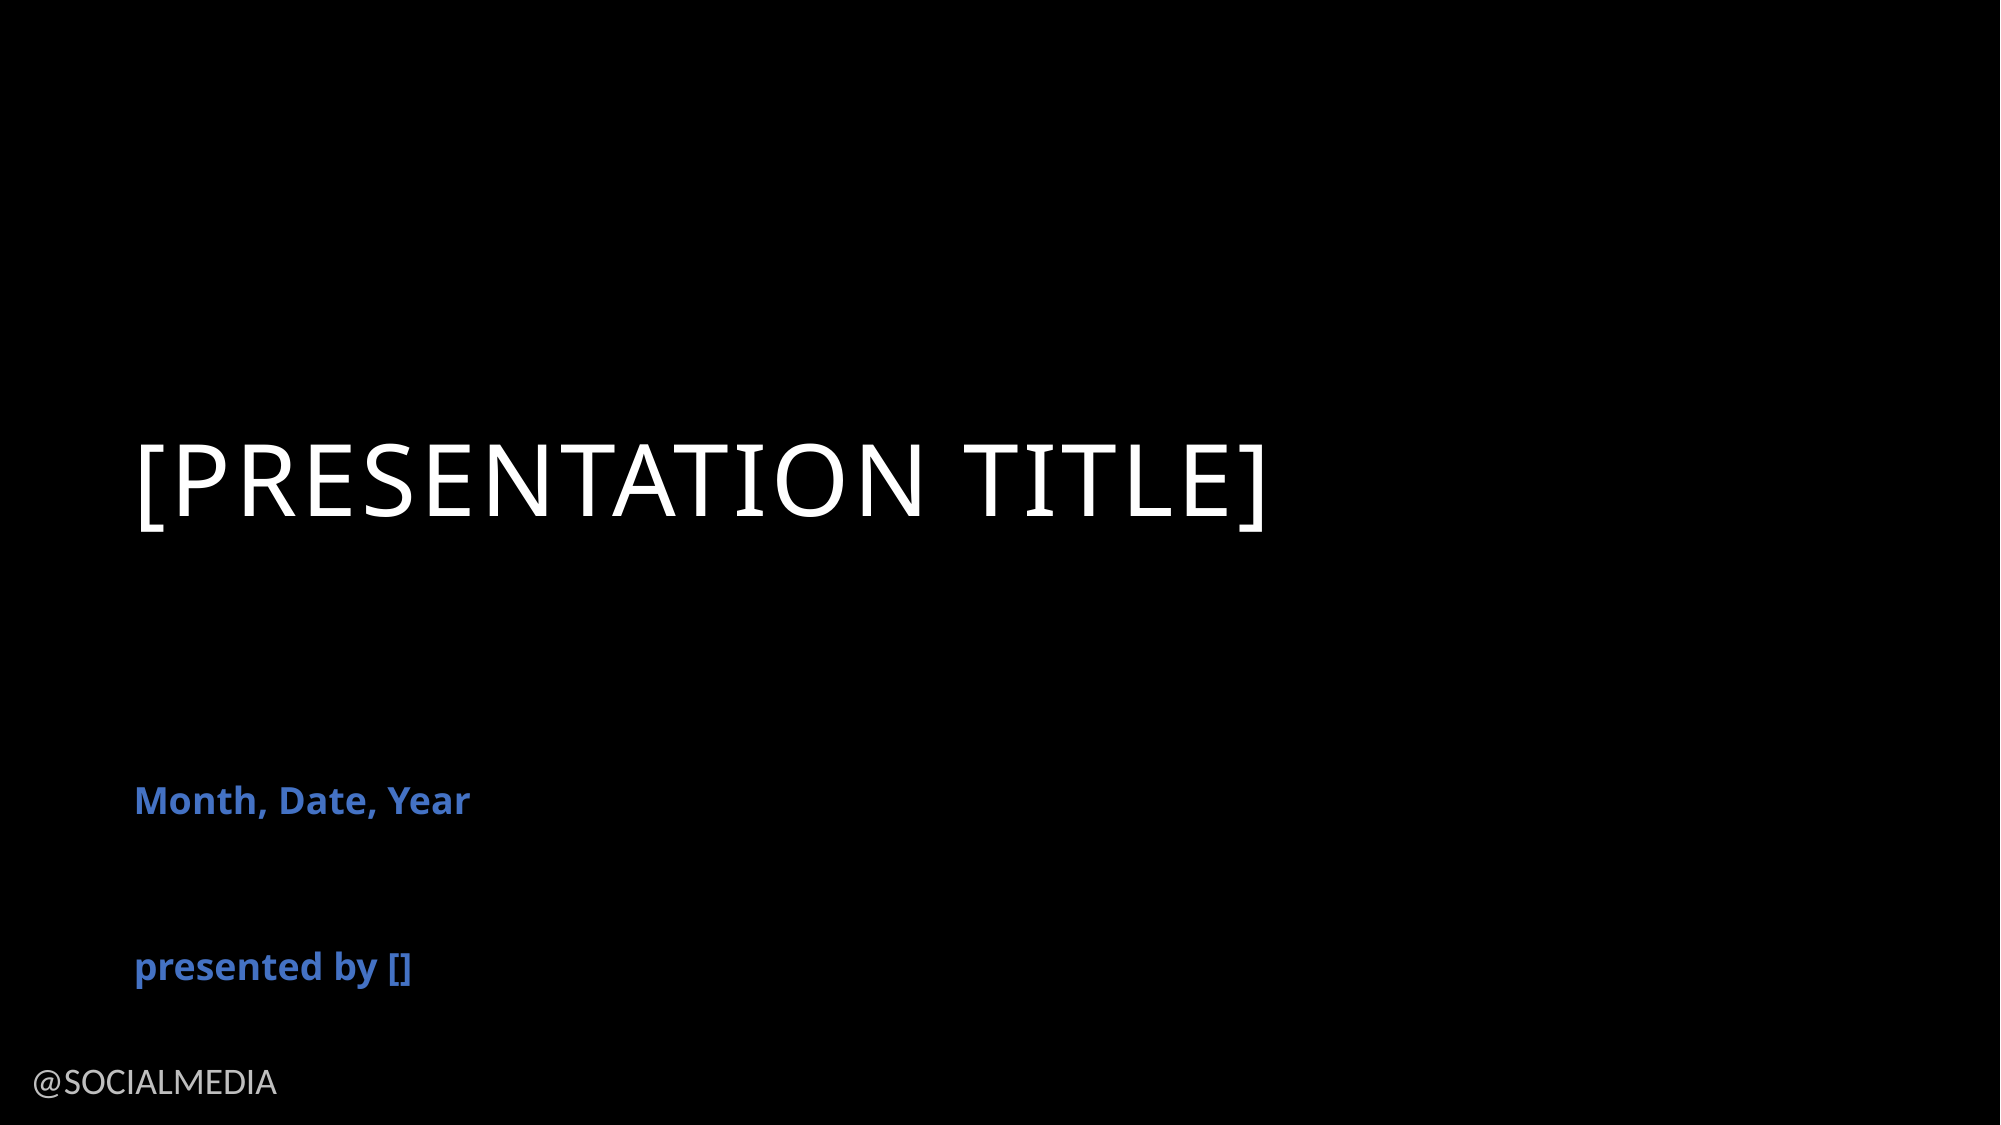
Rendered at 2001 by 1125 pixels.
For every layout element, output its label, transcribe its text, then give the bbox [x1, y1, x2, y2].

text_box Month, Date, Year [133, 782, 632, 850]
text_box presented by [] [133, 947, 715, 1015]
text_box [Presentation Title] [133, 324, 1859, 630]
